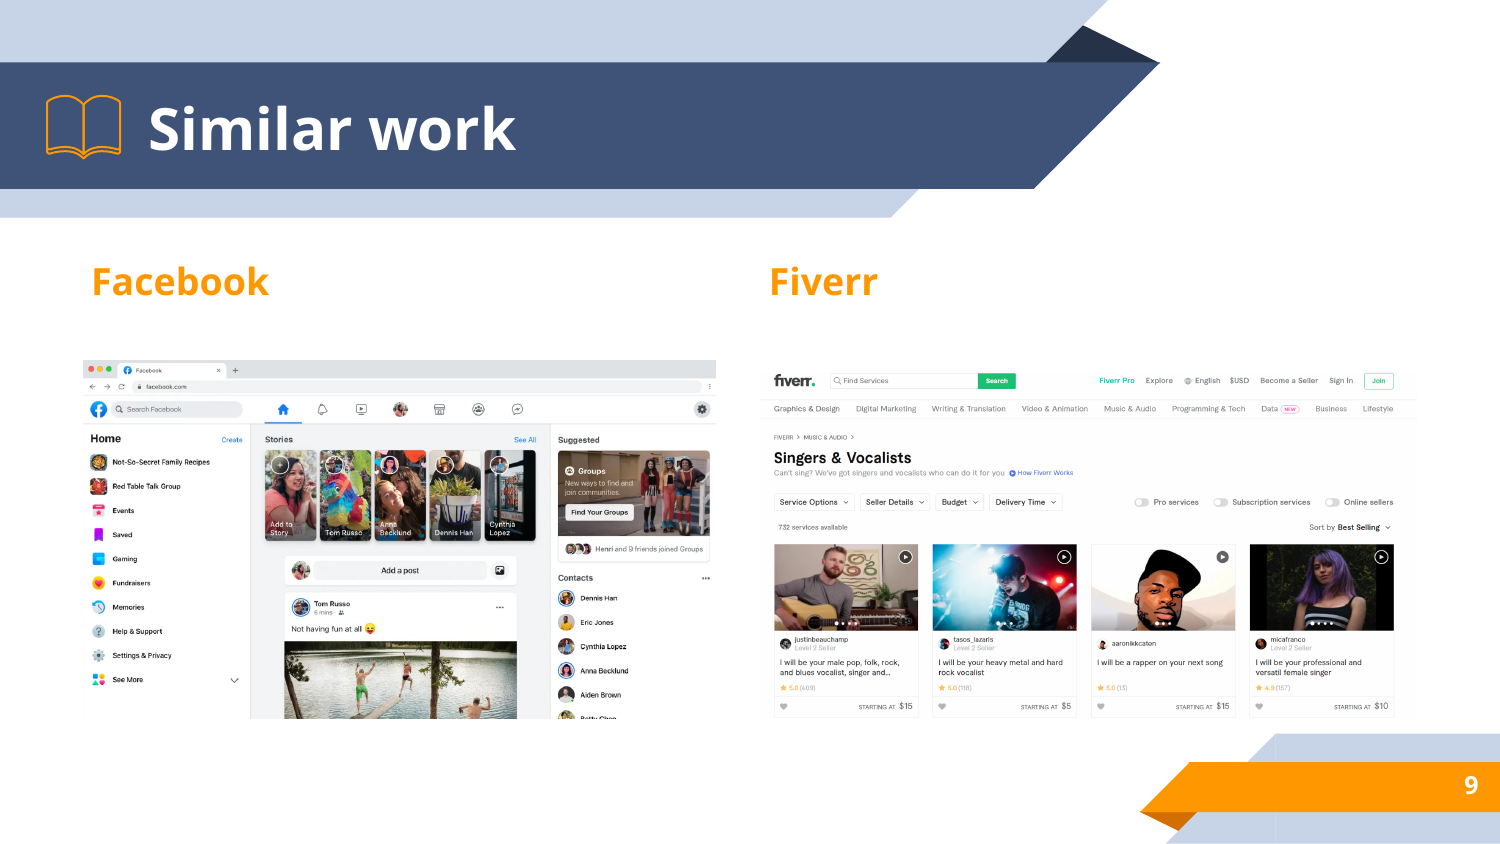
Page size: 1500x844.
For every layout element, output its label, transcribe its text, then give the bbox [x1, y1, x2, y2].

list Facebook Fiverr [47, 243, 1462, 747]
slide_number 9 [1249, 760, 1494, 813]
picture [760, 371, 1417, 720]
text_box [46, 95, 121, 159]
picture [83, 360, 716, 720]
title Similar work [133, 64, 1030, 190]
